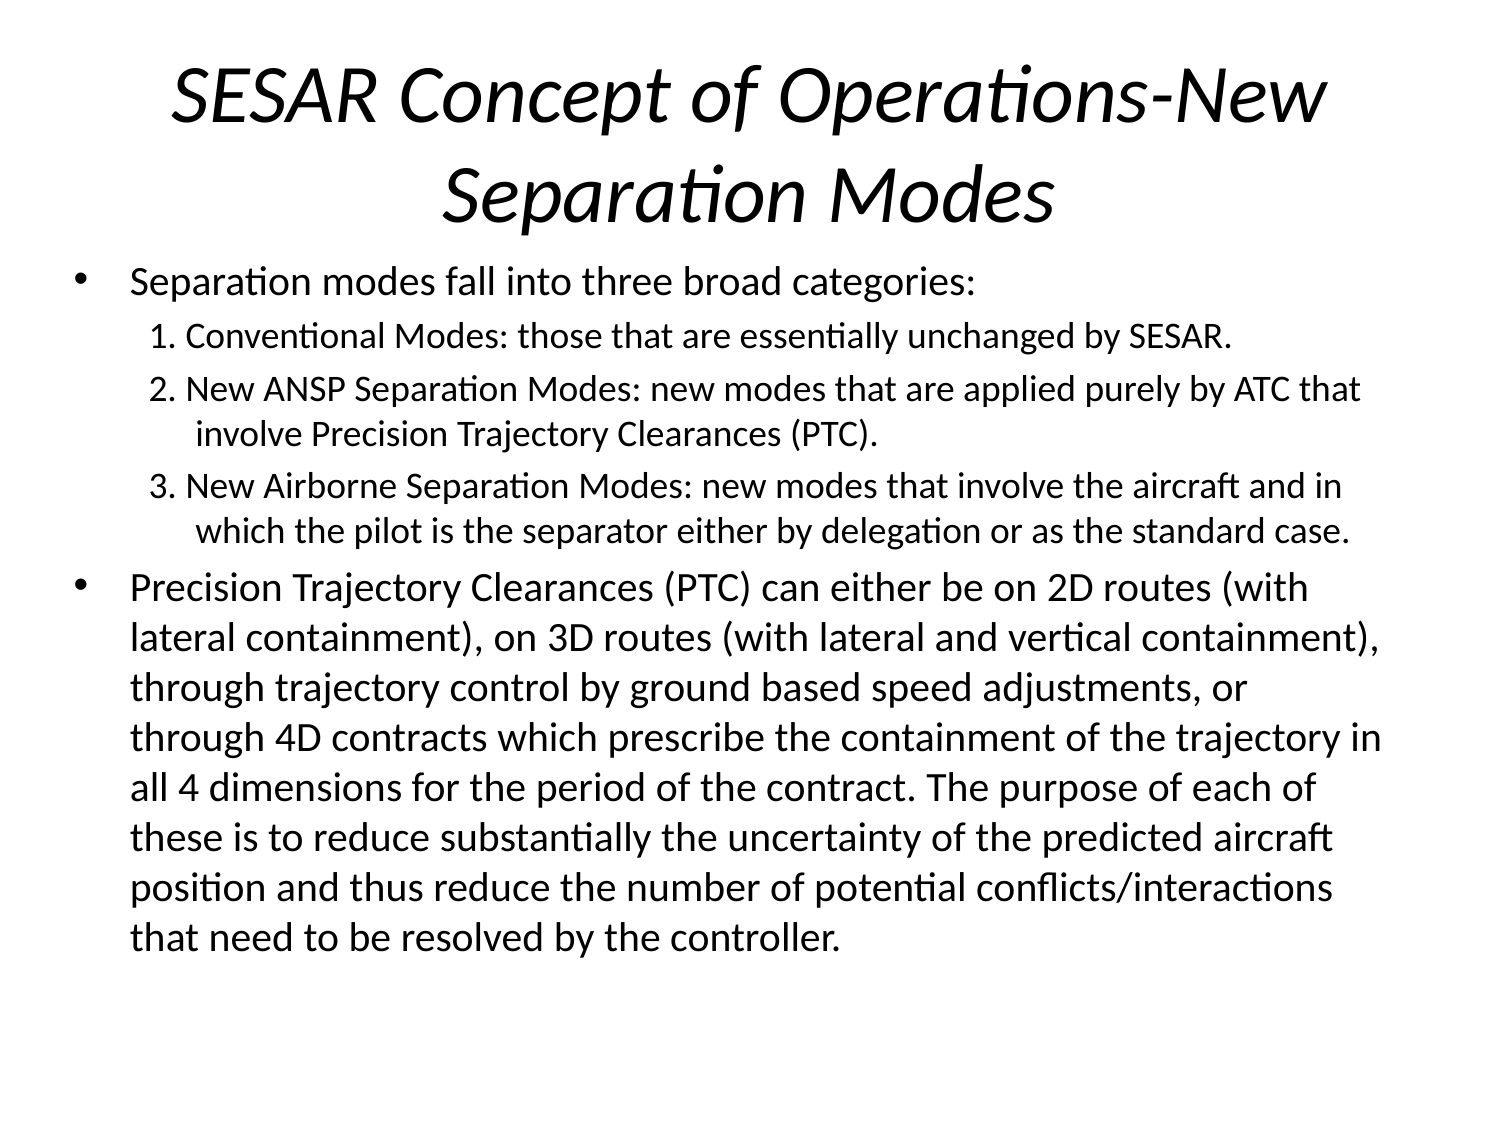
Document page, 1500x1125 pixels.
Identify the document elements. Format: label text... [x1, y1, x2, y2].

list Separation modes fall into three broad categories: 1. Conventional Modes: those that are essentially unchanged by SESAR. 2. New ANSP Separation Modes: new modes that are applied purely by ATC that involve Precision Trajectory Clearances (PTC). 3. New Airborne Separation Modes: new modes that involve the aircraft and in which the pilot is the separator either by delegation or as the standard case. Precision Trajectory Clearances (PTC) can either be on 2D routes (with lateral containment), on 3D routes (with lateral and vertical containment), through trajectory control by ground based speed adjustments, or through 4D contracts which prescribe the containment of the trajectory in all 4 dimensions for the period of the contract. The purpose of each of these is to reduce substantially the uncertainty of the predicted aircraft position and thus reduce the number of potential conflicts/interactions that need to be resolved by the controller. [58, 246, 1409, 989]
title SESAR Concept of Operations-New Separation Modes [75, 45, 1425, 233]
